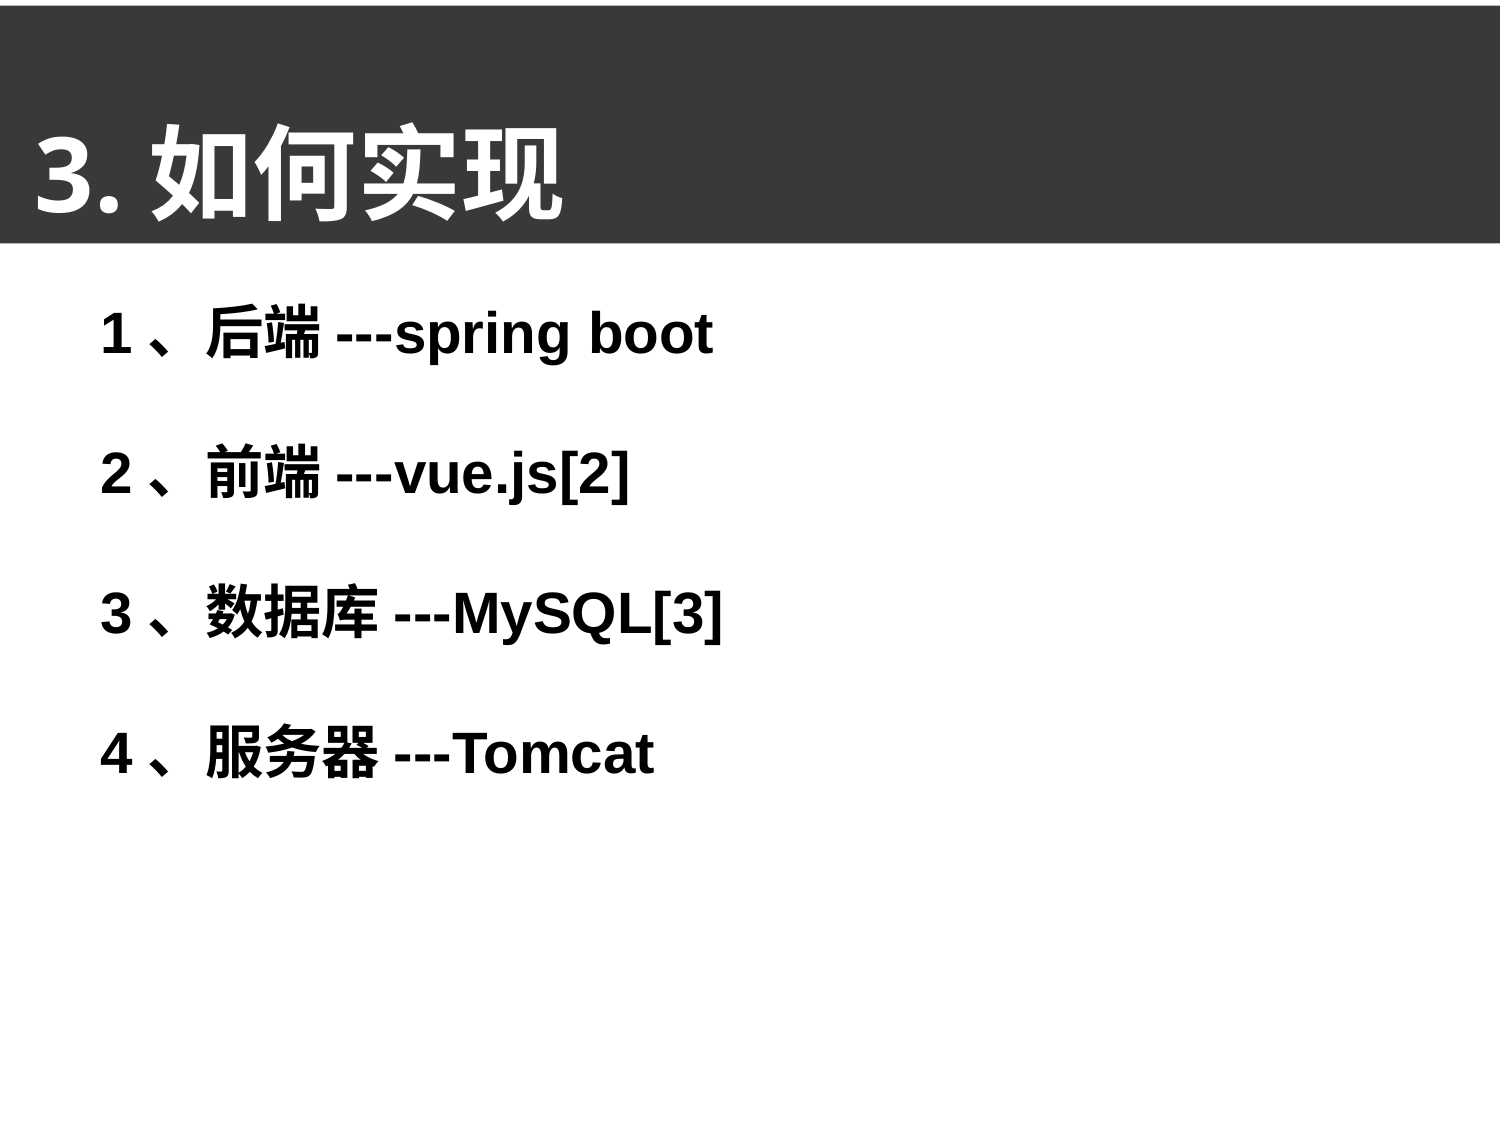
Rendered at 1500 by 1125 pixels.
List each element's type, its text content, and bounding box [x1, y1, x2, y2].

text_box [0, 5, 1500, 245]
text_box 3.如何实现 [17, 101, 1387, 182]
text_box 1、后端---spring boot 2、前端---vue.js[2] 3、数据库---MySQL[3] 4、服务器---Tomcat [85, 288, 1364, 863]
